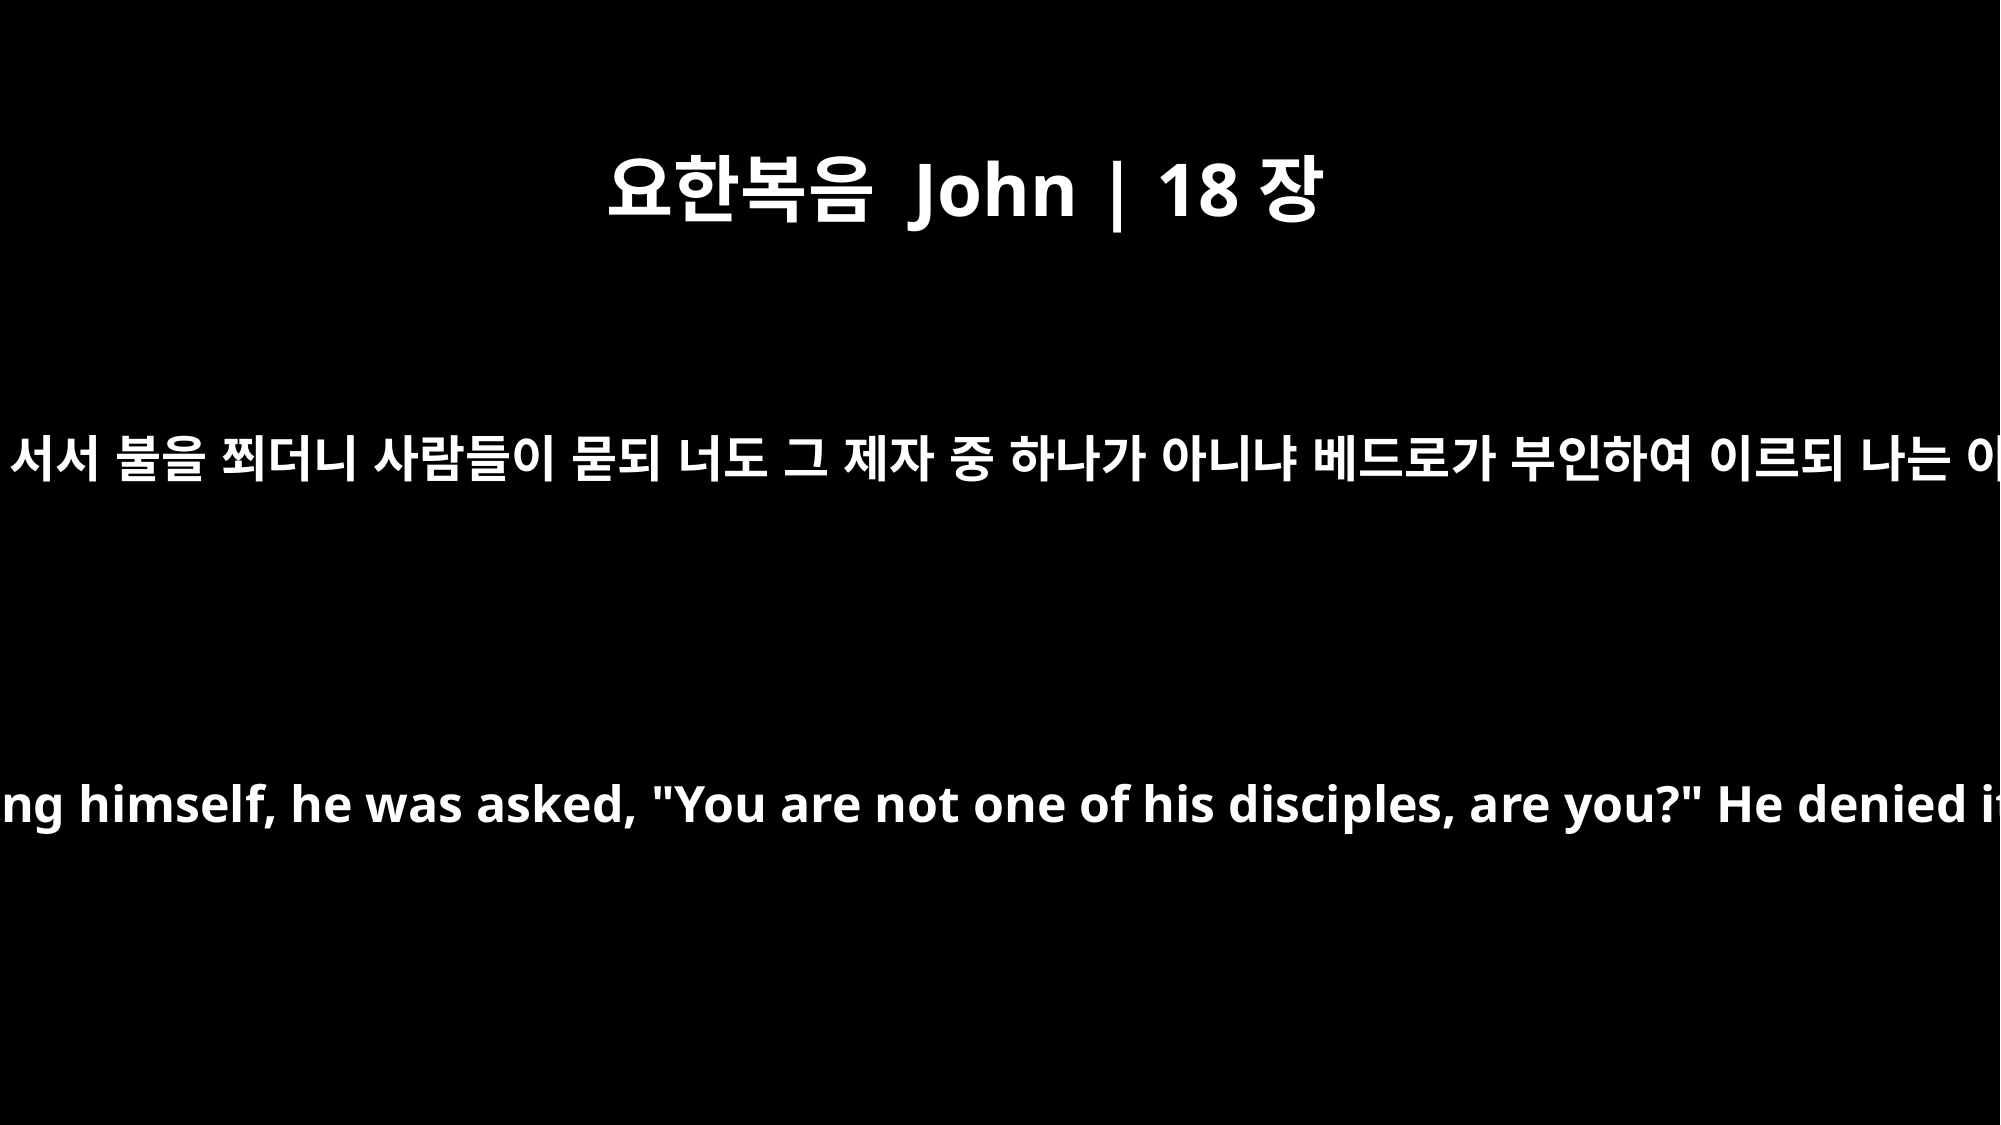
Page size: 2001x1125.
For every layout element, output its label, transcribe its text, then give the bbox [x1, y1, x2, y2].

text_box As Simon Peter stood warming himself, he was asked, "You are not one of his disciples, are you?" He denied it, saying, "I am not." [0, 764, 2000, 840]
text_box 25 시몬 베드로가 서서 불을 쬐더니 사람들이 묻되 너도 그 제자 중 하나가 아니냐 베드로가 부인하여 이르되 나는 아니라 하니 [0, 359, 2000, 495]
text_box 요한복음 John | 18장 [591, 136, 1341, 239]
